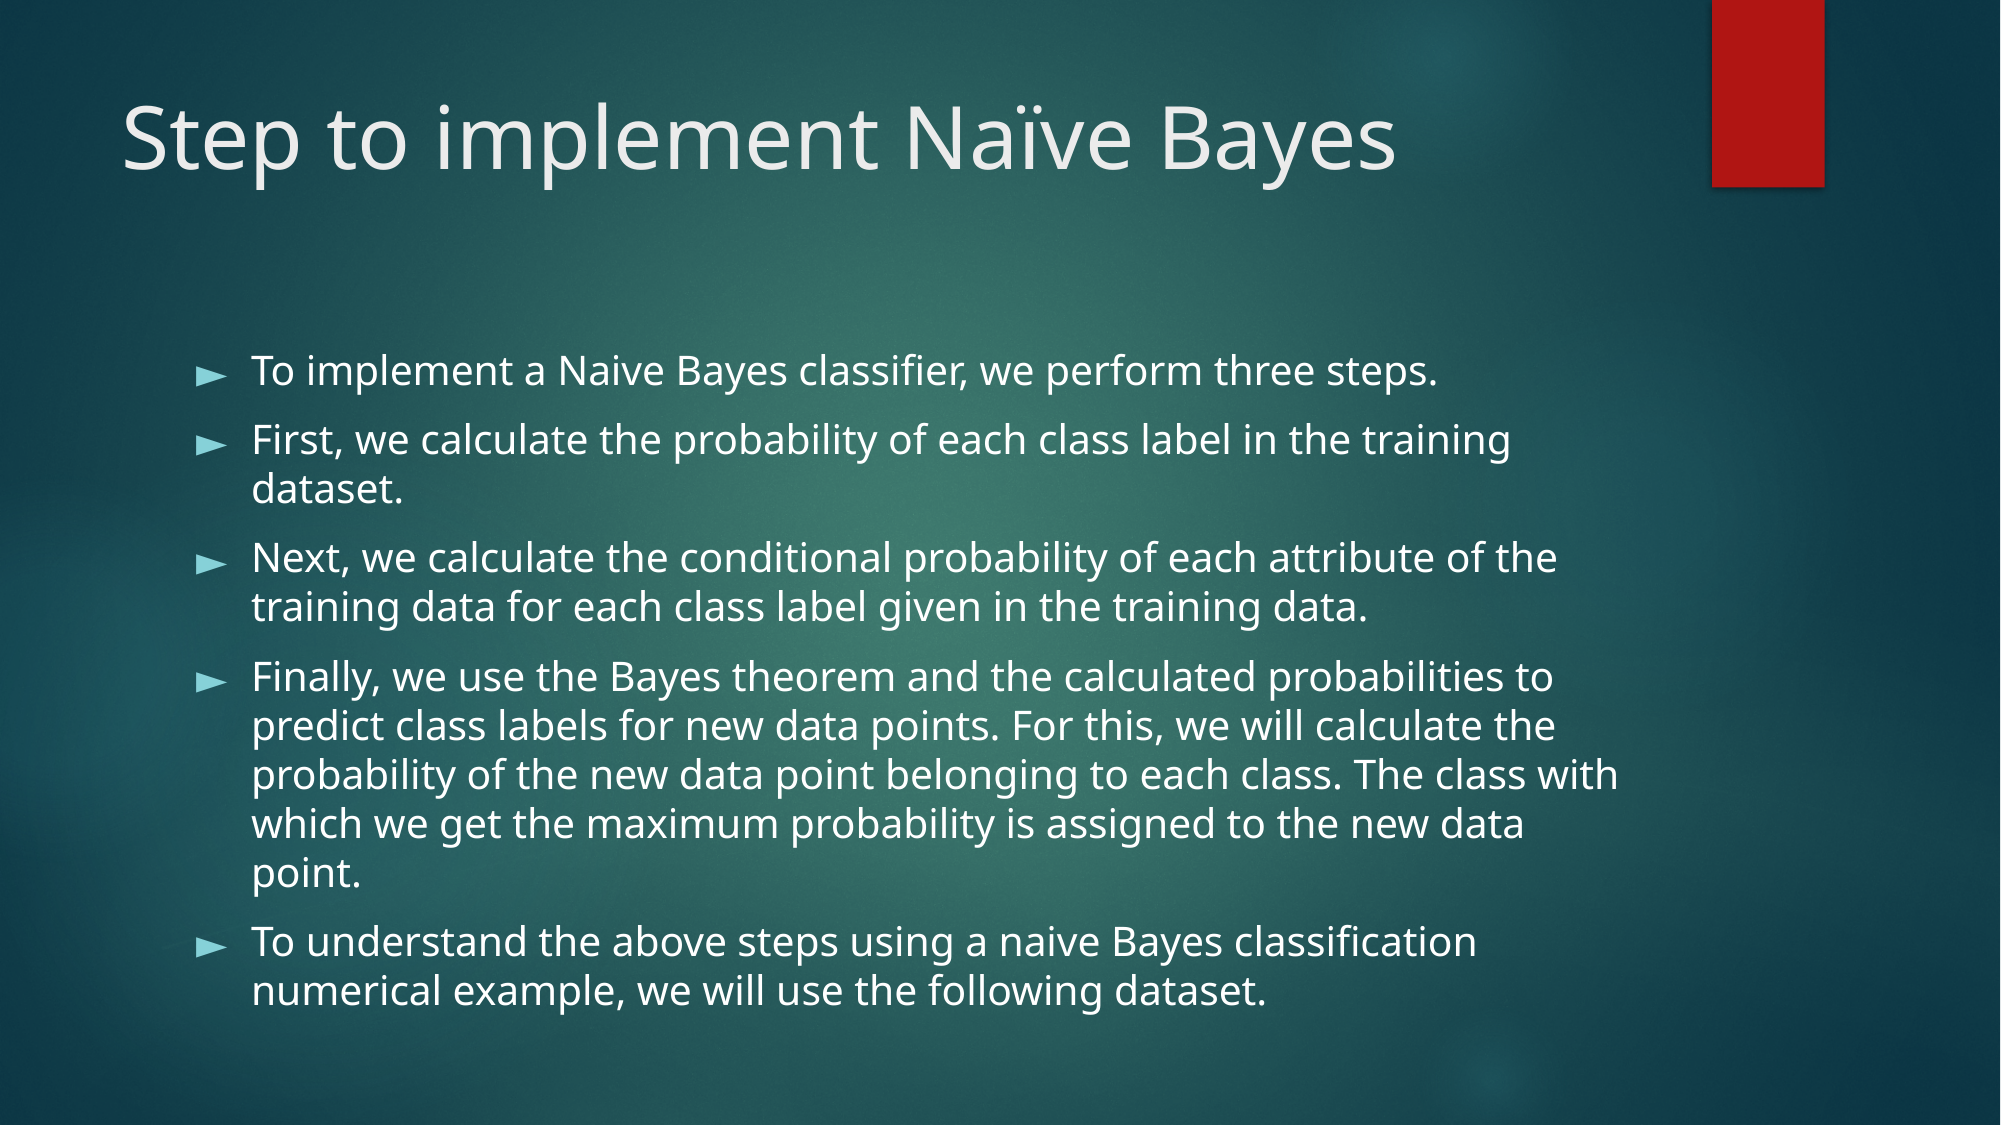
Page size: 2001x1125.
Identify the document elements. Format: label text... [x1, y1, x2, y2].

title Step to implement Naïve Bayes [106, 74, 1649, 304]
picture [0, 0, 2001, 1125]
list To implement a Naive Bayes classifier, we perform three steps. First, we calculate the probability of each class label in the training dataset. Next, we calculate the conditional probability of each attribute of the training data for each class label given in the training data. Finally, we use the Bayes theorem and the calculated probabilities to predict class labels for new data points. For this, we will calculate the probability of the new data point belonging to each class. The class with which we get the maximum probability is assigned to the new data point. To understand the above steps using a naive Bayes classification numerical example, we will use the following dataset. [181, 336, 1649, 1025]
